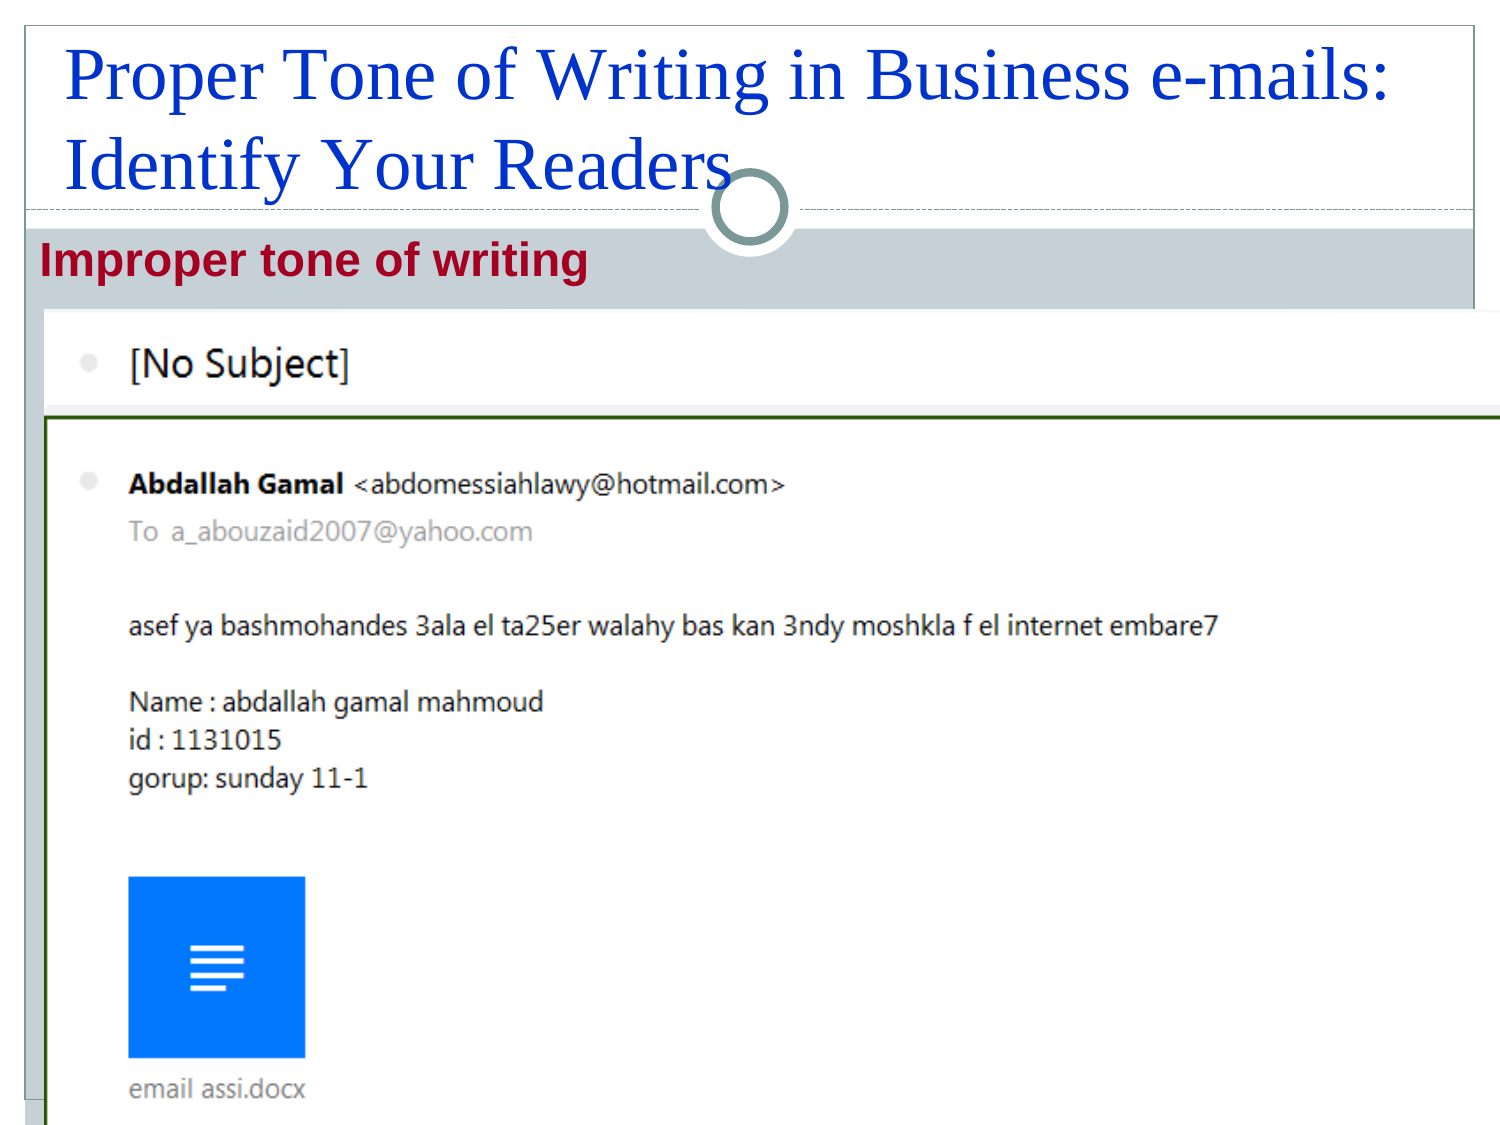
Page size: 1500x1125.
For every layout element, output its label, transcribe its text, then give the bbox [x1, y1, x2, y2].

picture [44, 309, 1500, 1125]
text_box Proper Tone of Writing in Business e-mails: Identify Your Readers [49, 17, 1450, 213]
text_box Improper tone of writing [24, 224, 1450, 295]
